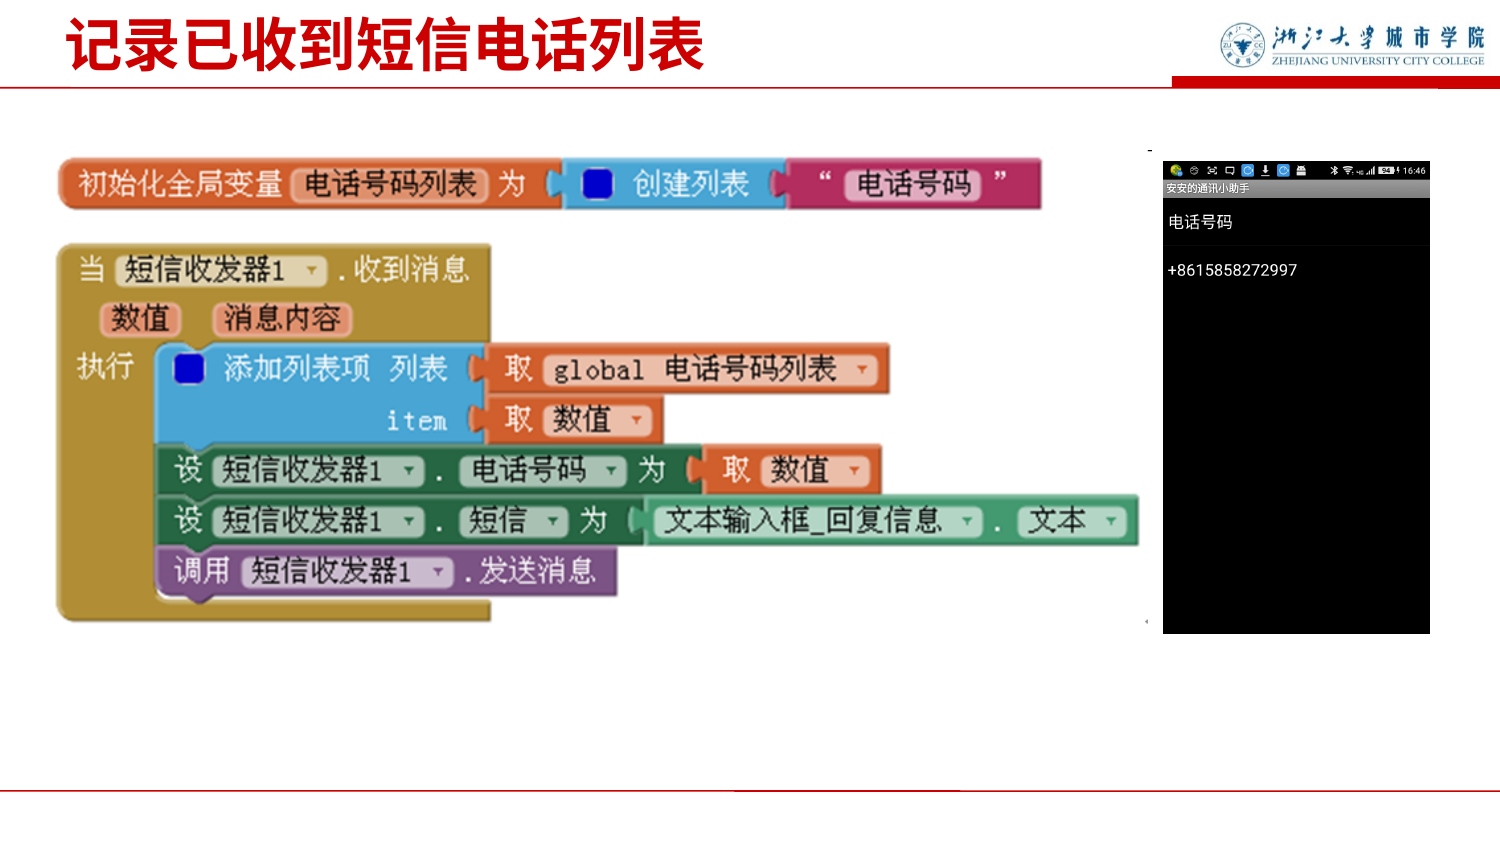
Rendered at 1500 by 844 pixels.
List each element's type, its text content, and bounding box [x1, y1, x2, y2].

title 记录已收到短信电话列表 [49, 7, 1400, 80]
picture [52, 149, 1152, 633]
picture [1210, 5, 1497, 73]
picture [1163, 161, 1430, 634]
